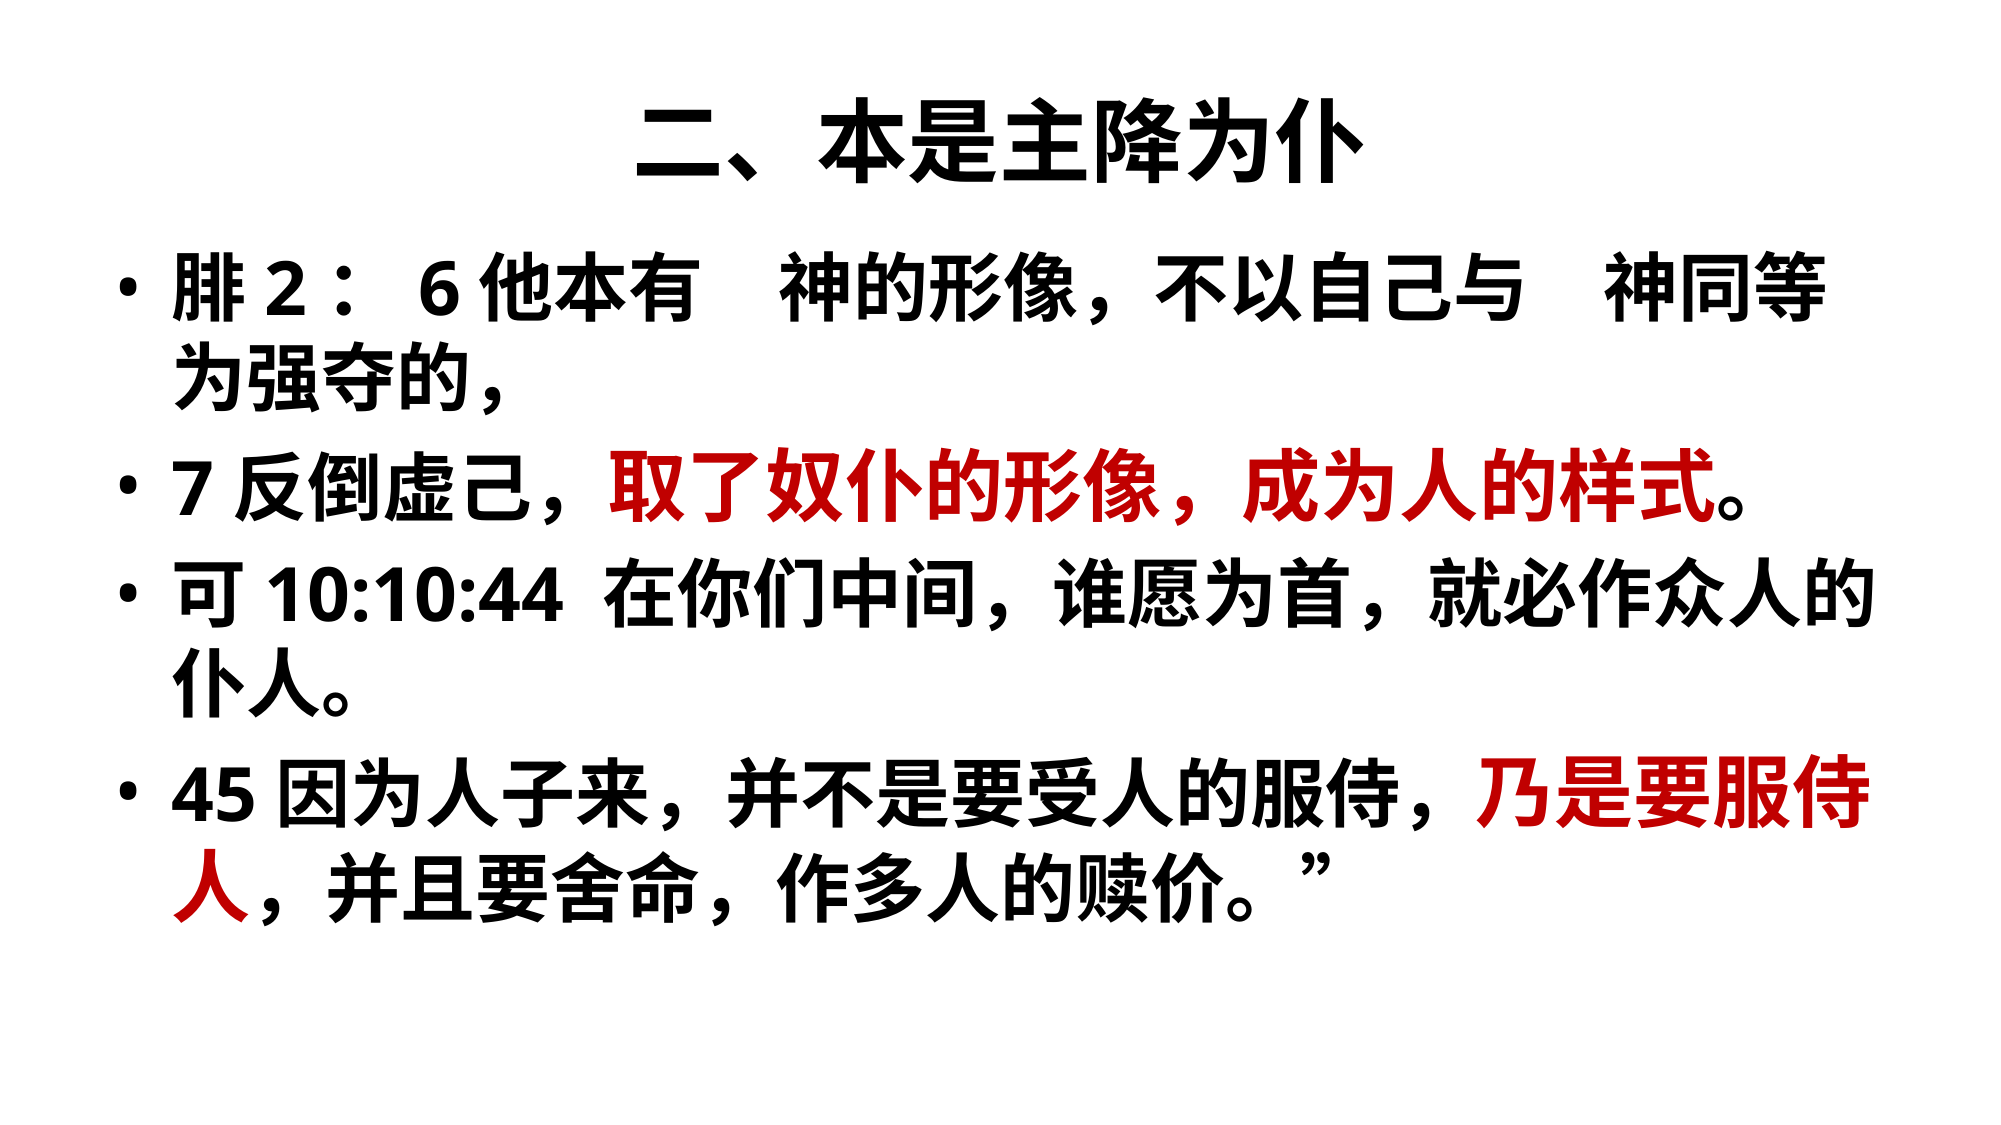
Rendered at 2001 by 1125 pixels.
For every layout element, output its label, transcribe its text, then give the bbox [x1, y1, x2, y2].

list 腓2：6他本有 神的形像，不以自己与 神同等为强夺的， 7反倒虚己，取了奴仆的形像，成为人的样式。 可10:10:44 在你们中间，谁愿为首，就必作众人的仆人。 45因为人子来，并不是要受人的服侍，乃是要服侍人，并且要舍命，作多人的赎价。” [99, 232, 1901, 1006]
title 二、本是主降为仆 [99, 45, 1901, 232]
